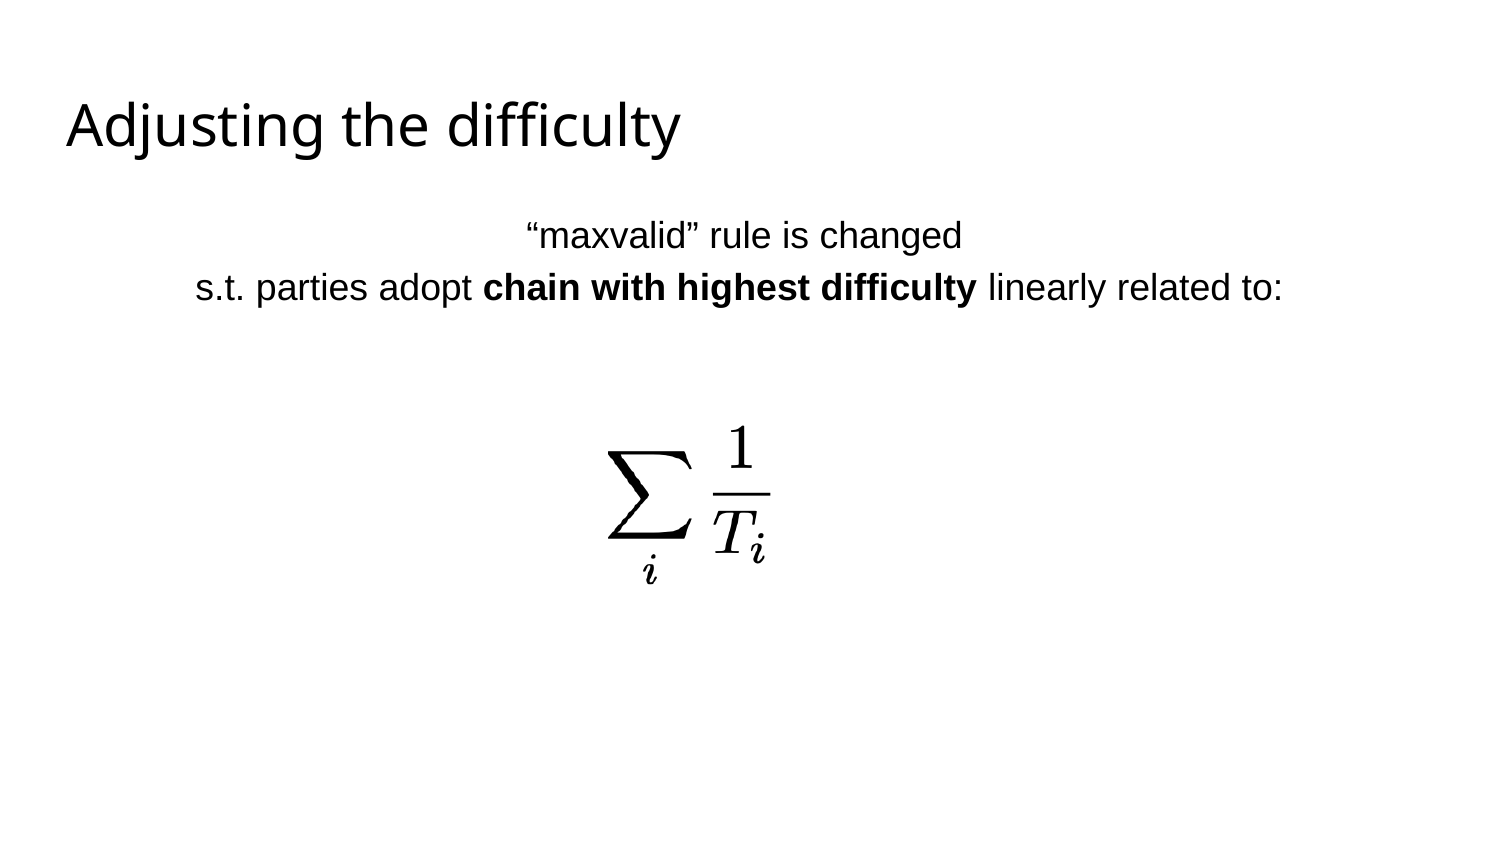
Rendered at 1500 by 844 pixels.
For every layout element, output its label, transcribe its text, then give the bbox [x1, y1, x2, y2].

title Adjusting the difficulty [51, 72, 1449, 167]
list “maxvalid” rule is changed s.t. parties adopt chain with highest difficulty linearly related to: [51, 189, 1449, 387]
picture [608, 425, 771, 585]
